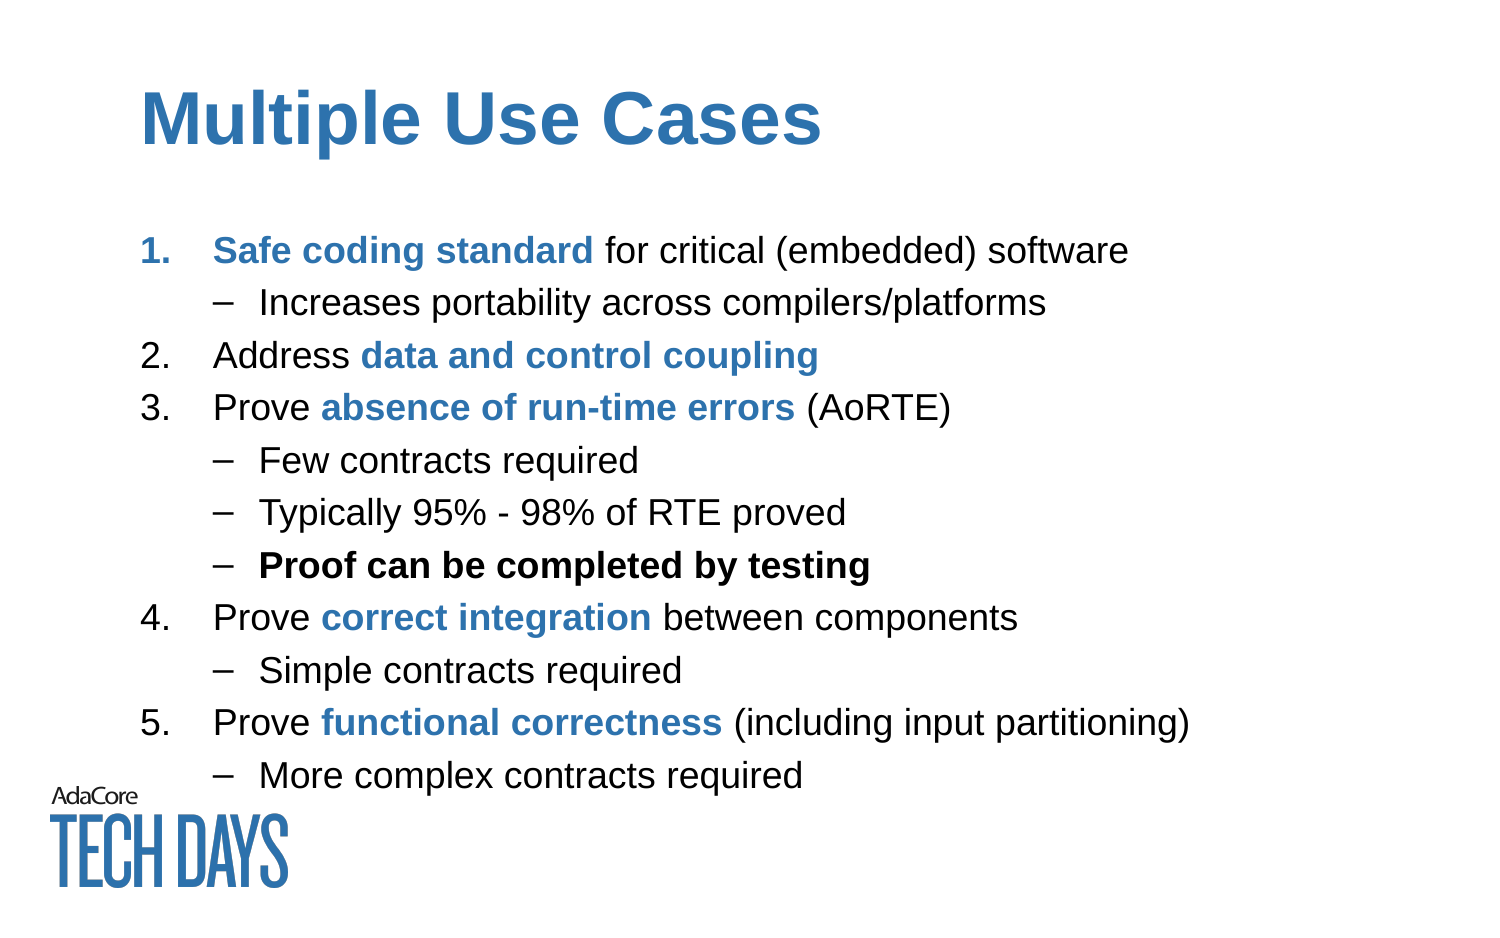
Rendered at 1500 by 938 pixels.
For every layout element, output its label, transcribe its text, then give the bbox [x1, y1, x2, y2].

list Safe coding standard for critical (embedded) software Increases portability across compilers/platforms Address data and control coupling Prove absence of run-time errors (AoRTE) Few contracts required Typically 95% - 98% of RTE proved Proof can be completed by testing Prove correct integration between components Simple contracts required Prove functional correctness (including input partitioning) More complex contracts required [125, 218, 1450, 806]
picture [50, 786, 288, 888]
title Multiple Use Cases [125, 36, 1450, 194]
